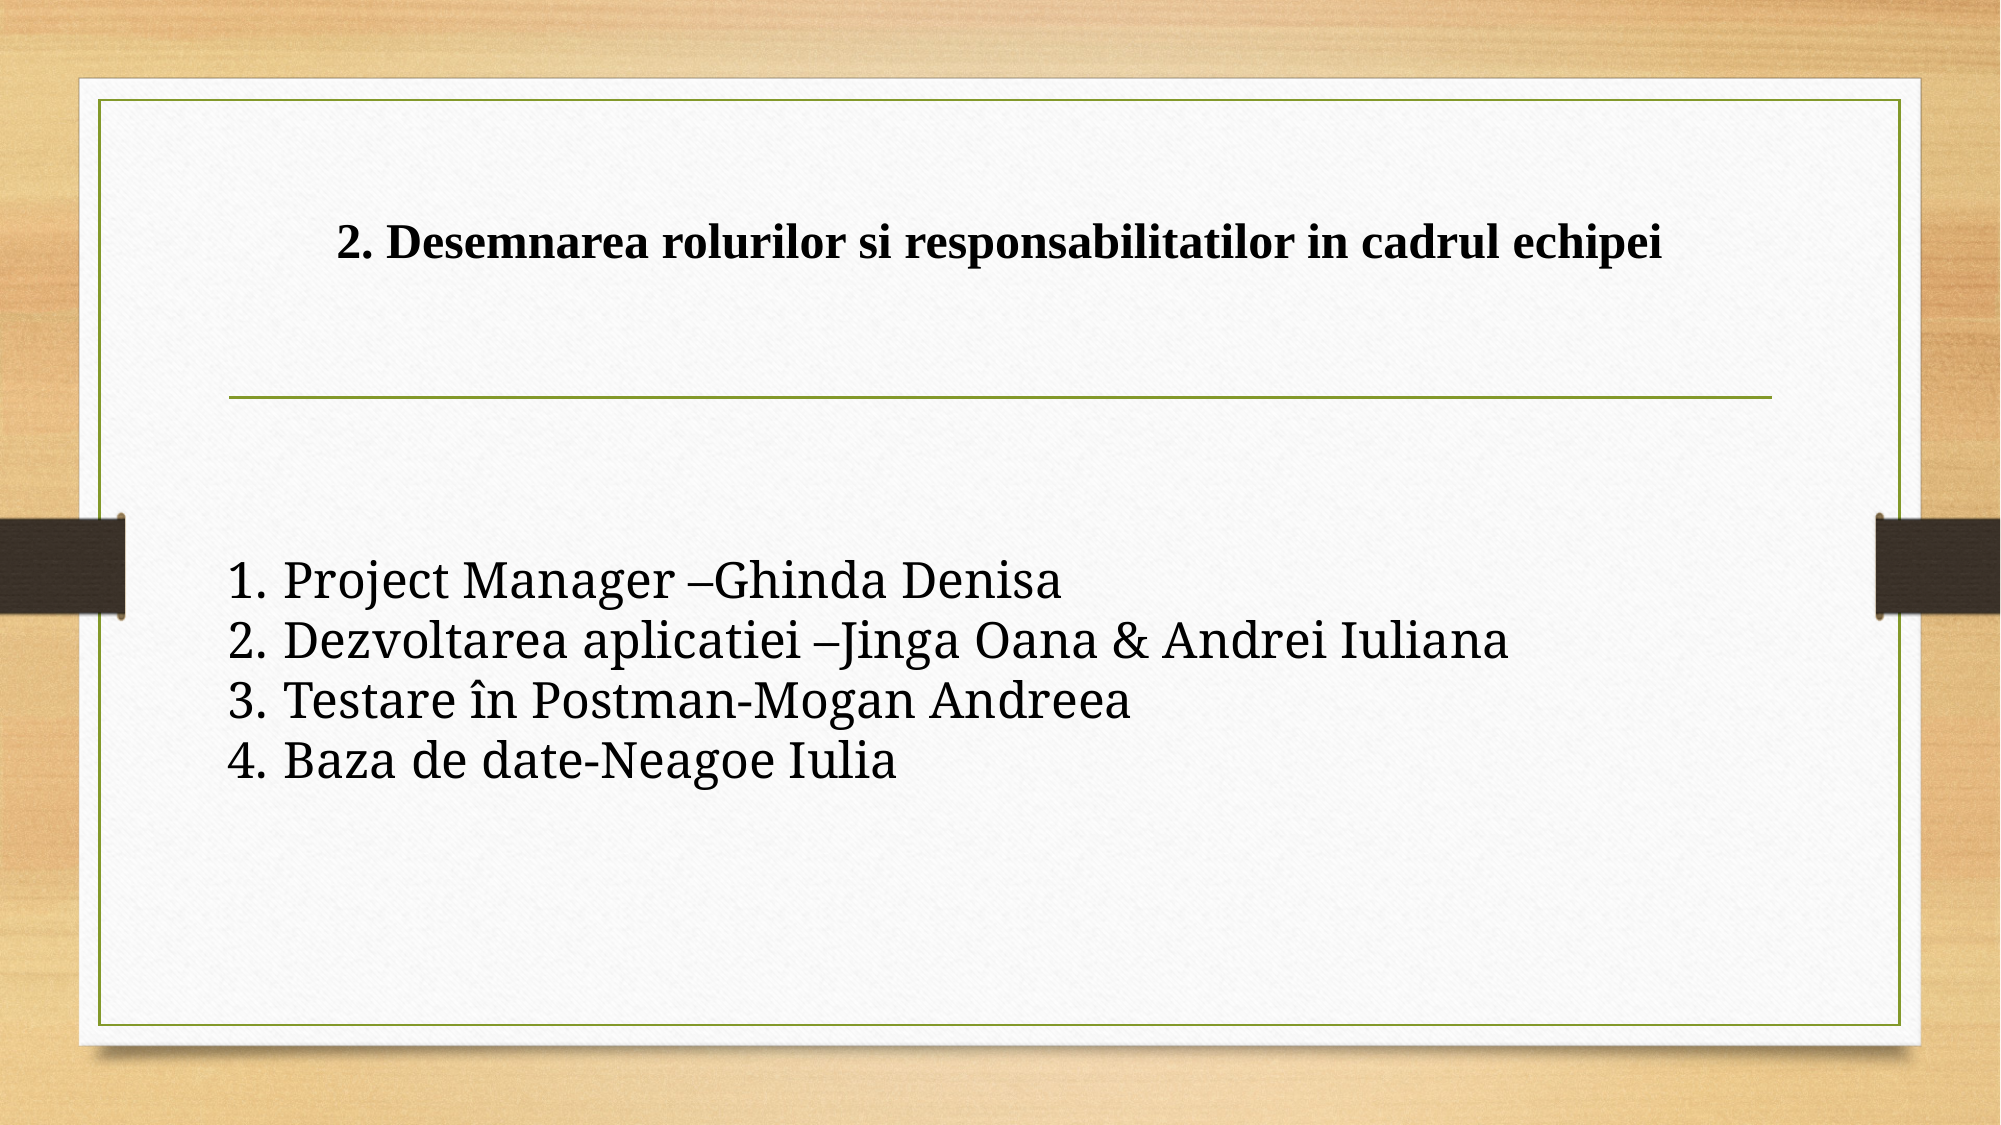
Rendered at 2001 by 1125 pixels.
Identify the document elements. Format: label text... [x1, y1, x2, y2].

title 2. Desemnarea rolurilor si responsabilitatilor in cadrul echipei [212, 161, 1788, 375]
picture [0, 0, 2001, 1125]
text_box Project Manager –Ghinda Denisa Dezvoltarea aplicatiei –Jinga Oana & Andrei Iuliana Testare în Postman-Mogan Andreea Baza de date-Neagoe Iulia [212, 421, 1820, 796]
